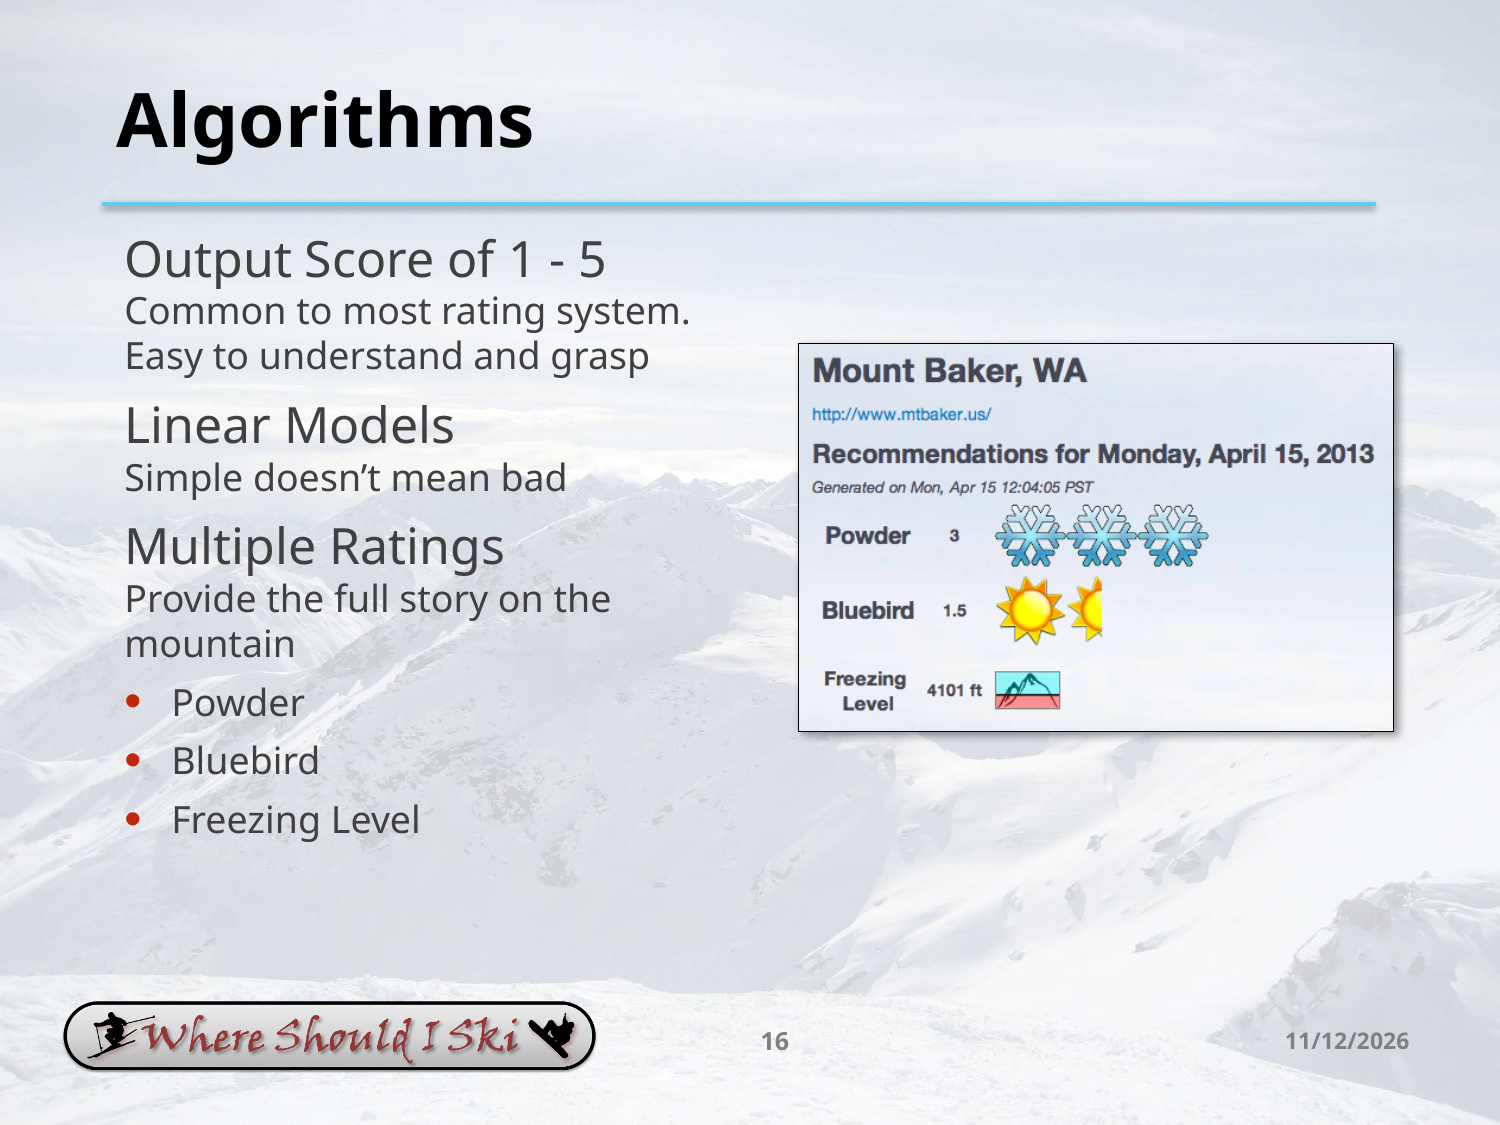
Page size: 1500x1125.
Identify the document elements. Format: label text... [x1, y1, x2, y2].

slide_number 16 [624, 1012, 925, 1073]
title Algorithms [101, 64, 1376, 188]
picture [0, 0, 1500, 1125]
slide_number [1012, 1012, 1425, 1073]
list Output Score of 1 - 5 Common to most rating system. Easy to understand and grasp Linear Models Simple doesn’t mean bad Multiple Ratings Provide the full story on the mountain Powder Bluebird Freezing Level [101, 219, 784, 907]
